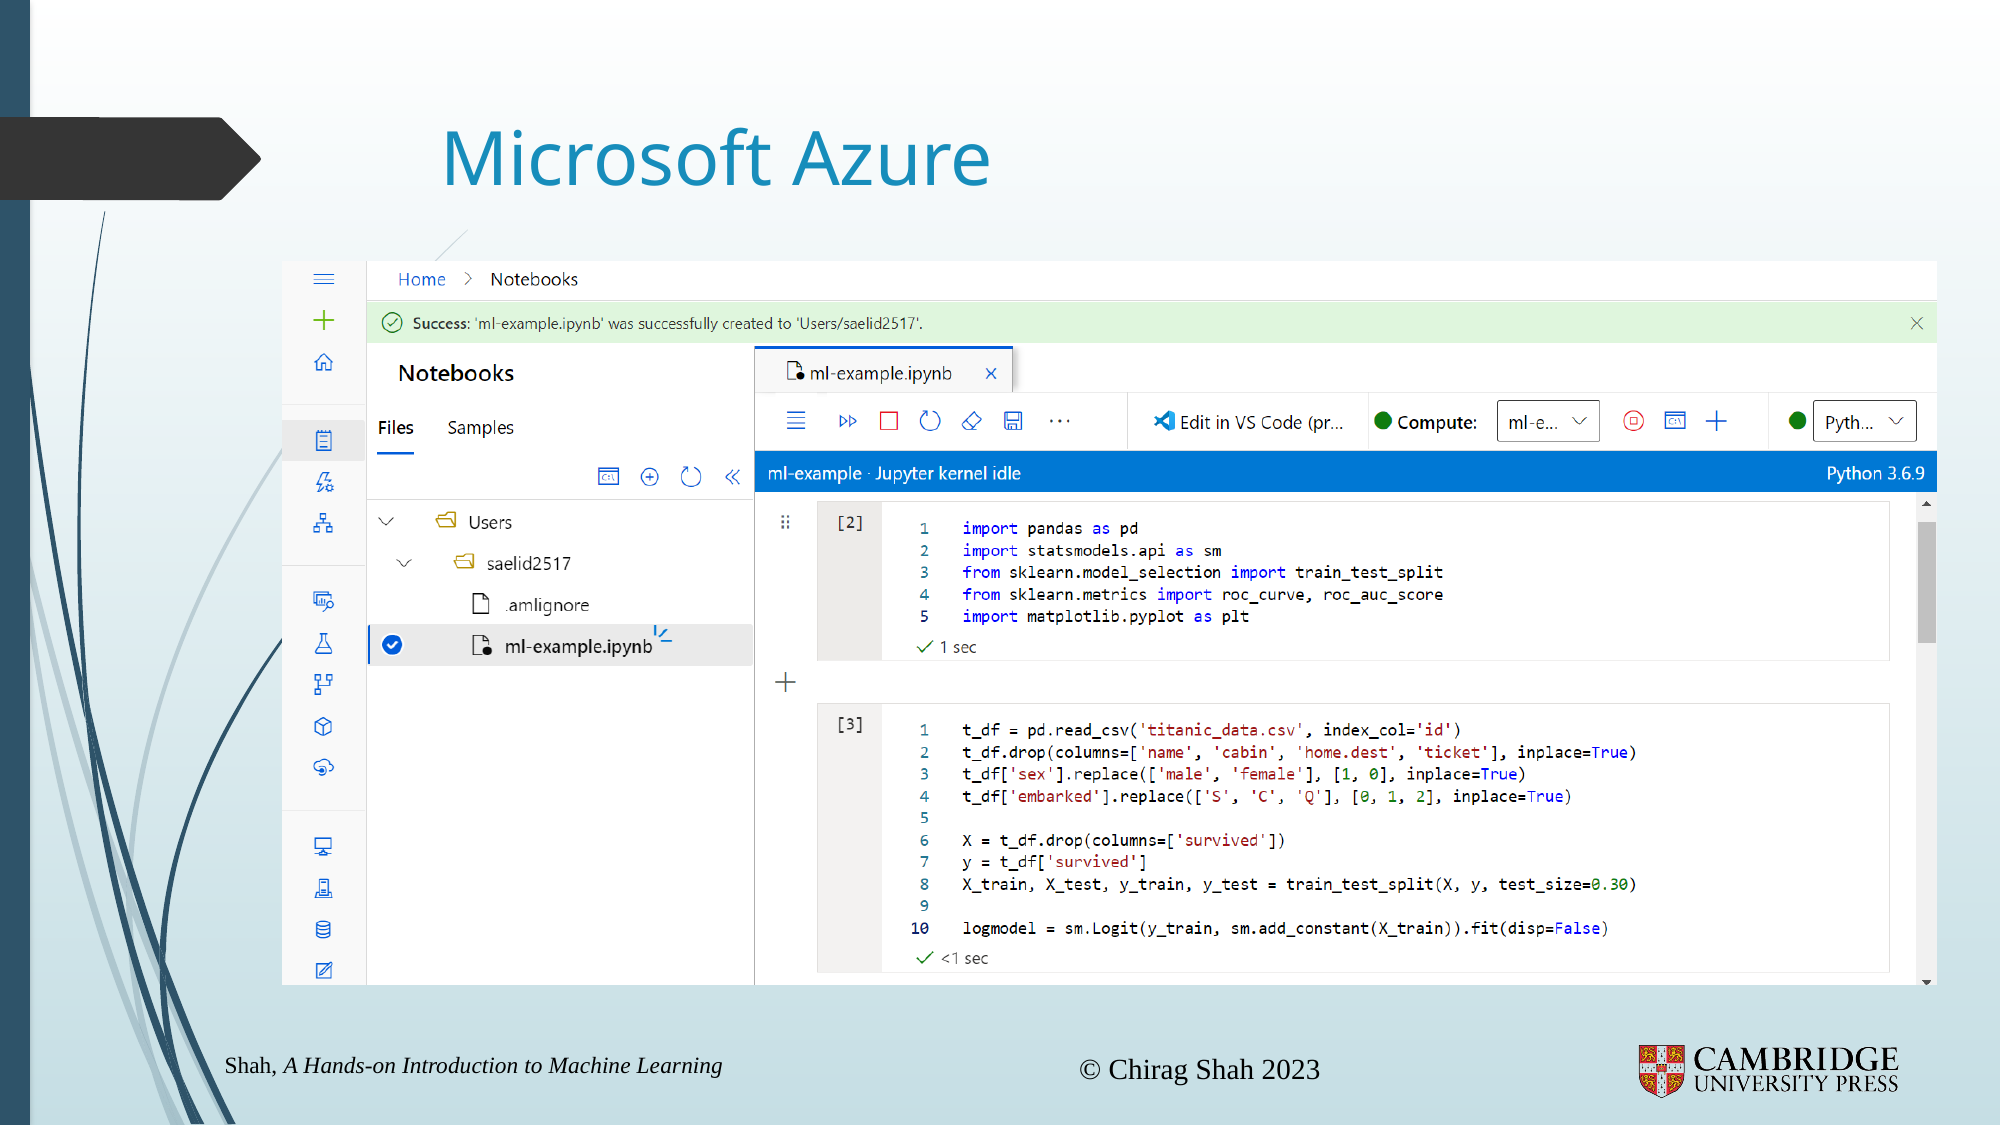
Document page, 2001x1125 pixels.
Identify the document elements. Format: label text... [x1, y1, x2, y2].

title Microsoft Azure [425, 102, 1888, 261]
picture [1629, 1035, 1907, 1103]
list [282, 261, 1937, 986]
